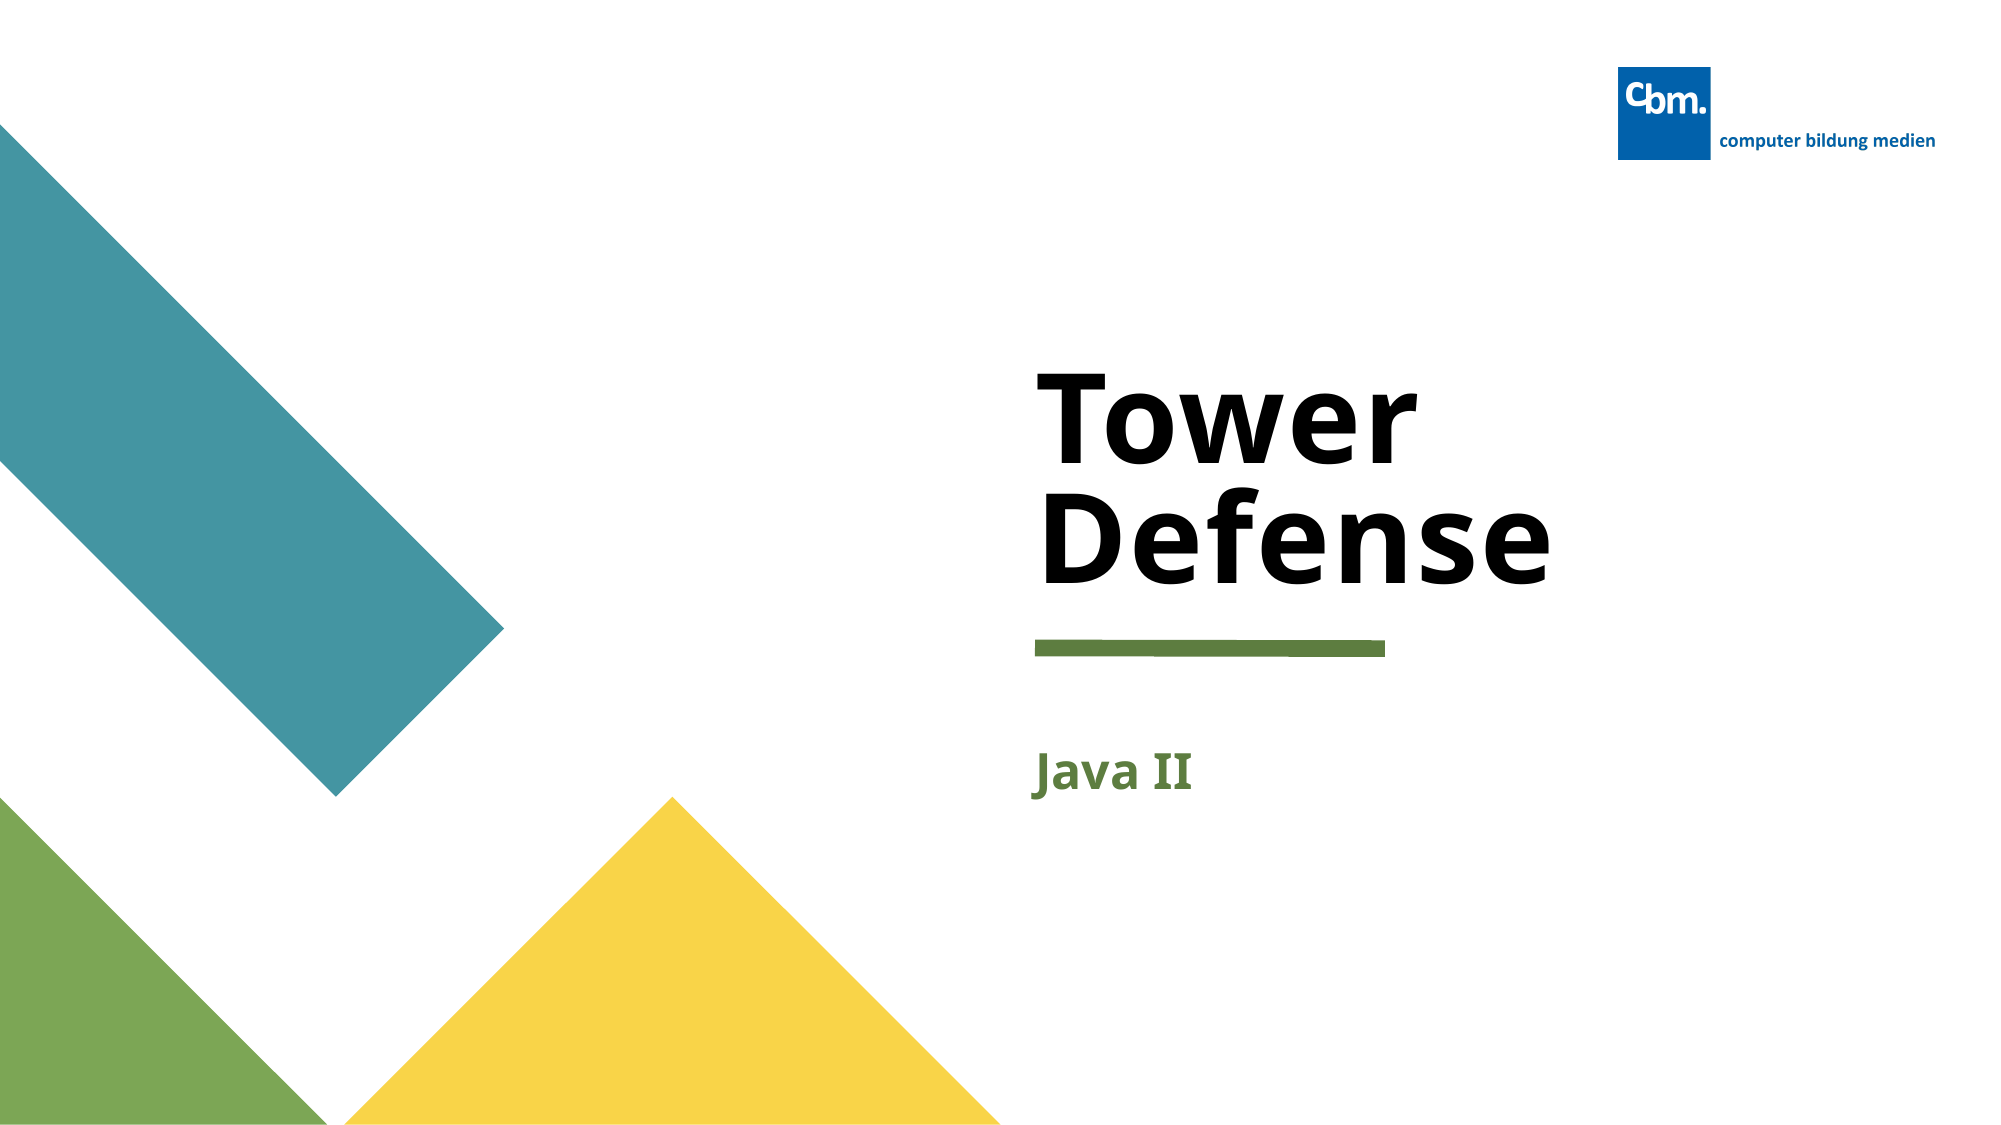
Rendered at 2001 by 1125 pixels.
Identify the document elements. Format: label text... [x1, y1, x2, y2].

list Java II [1035, 746, 1936, 1017]
title Tower Defense [1035, 67, 1936, 608]
picture [1618, 67, 1936, 160]
